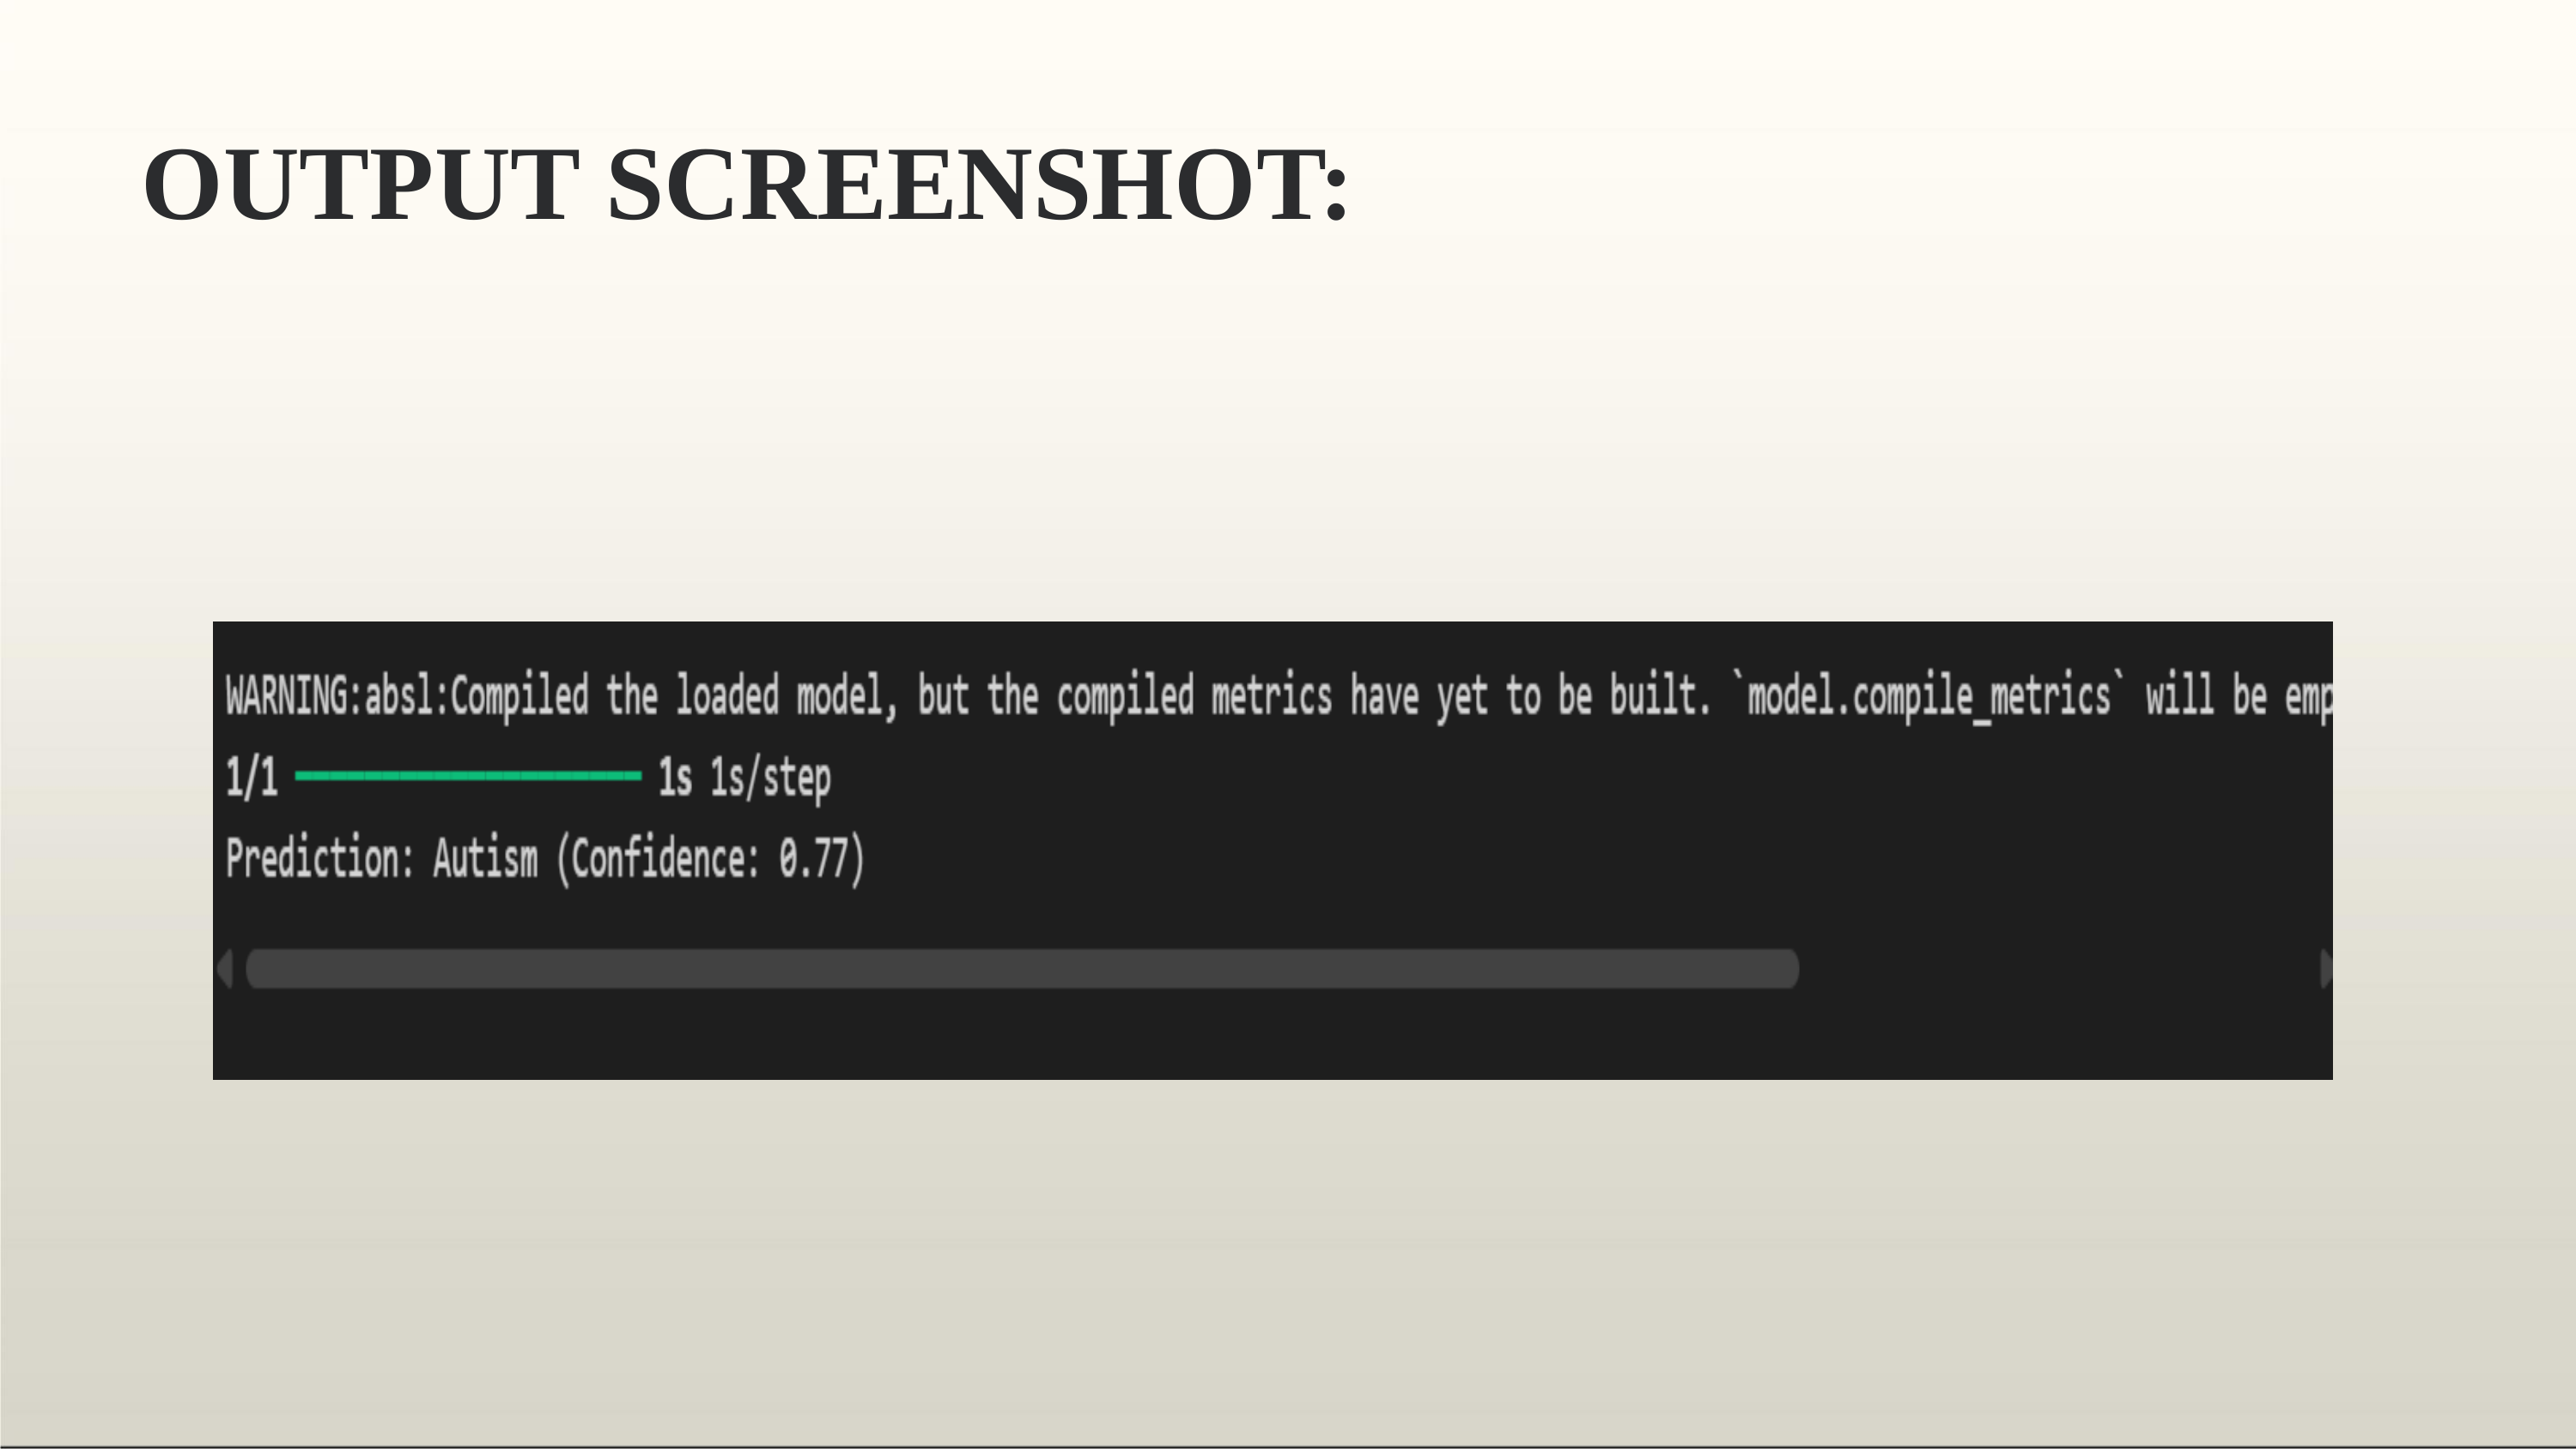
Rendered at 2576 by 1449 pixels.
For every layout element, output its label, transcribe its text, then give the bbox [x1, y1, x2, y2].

title OUTPUT SCREENSHOT: [141, 113, 2031, 356]
picture [0, 0, 2576, 1449]
